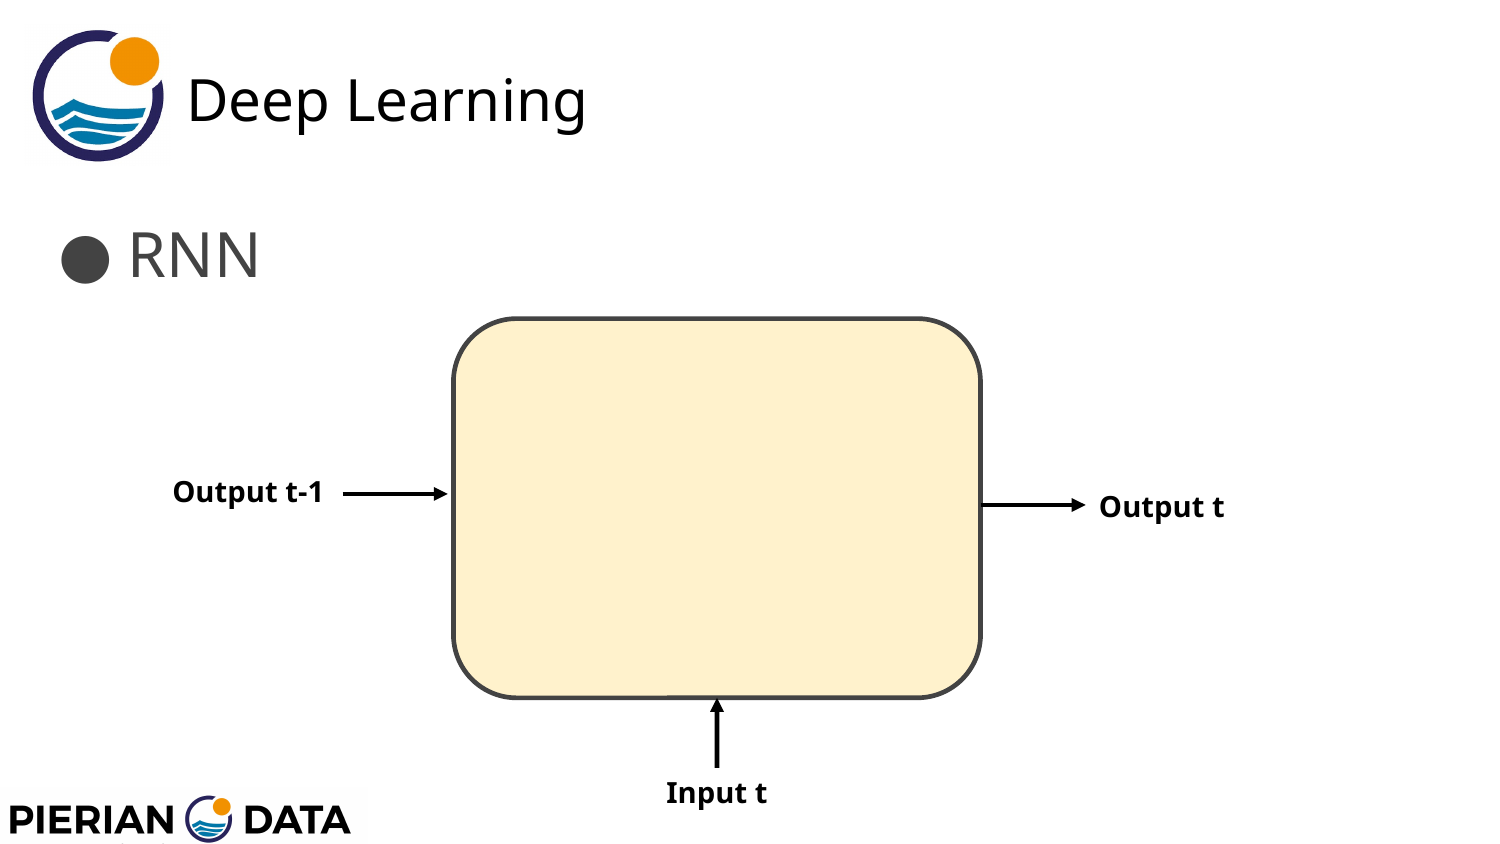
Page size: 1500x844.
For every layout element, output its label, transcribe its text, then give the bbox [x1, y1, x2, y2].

text_box Output t-1 [119, 458, 378, 514]
text_box Input t [588, 759, 846, 815]
picture [0, 787, 368, 844]
title Deep Learning [176, 48, 1449, 143]
text_box [453, 318, 981, 698]
list RNN [37, 189, 1500, 331]
picture [24, 24, 172, 167]
text_box Output t [1032, 473, 1291, 529]
